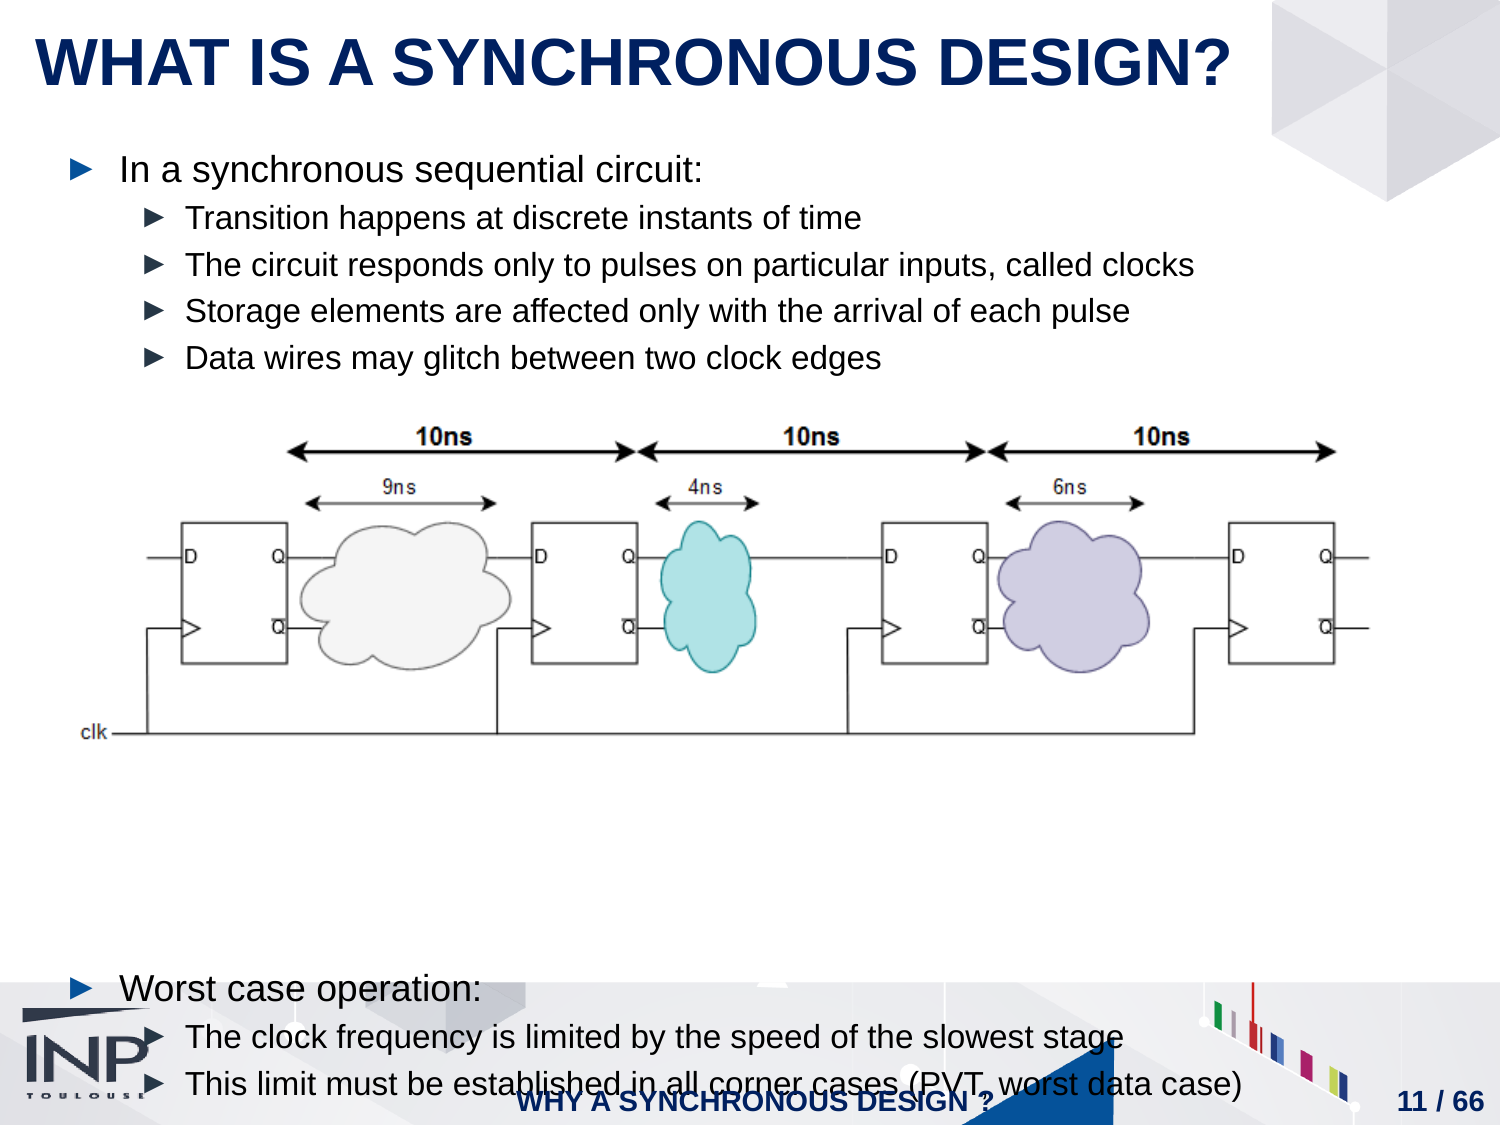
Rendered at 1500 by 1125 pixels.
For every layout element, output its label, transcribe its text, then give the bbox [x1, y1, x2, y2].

list In a synchronous sequential circuit: Transition happens at discrete instants of time The circuit responds only to pulses on particular inputs, called clocks Storage elements are affected only with the arrival of each pulse Data wires may glitch between two clock edges Worst case operation: The clock frequency is limited by the speed of the slowest stage This limit must be established in all corner cases (PVT, worst data case) [48, 137, 1336, 880]
text_box Why a synchronous design ? [501, 1074, 1010, 1125]
text_box What is a synchronous design? [0, 0, 1270, 118]
picture [0, 0, 1500, 1125]
text_box 11 / 66 [1381, 1074, 1500, 1125]
